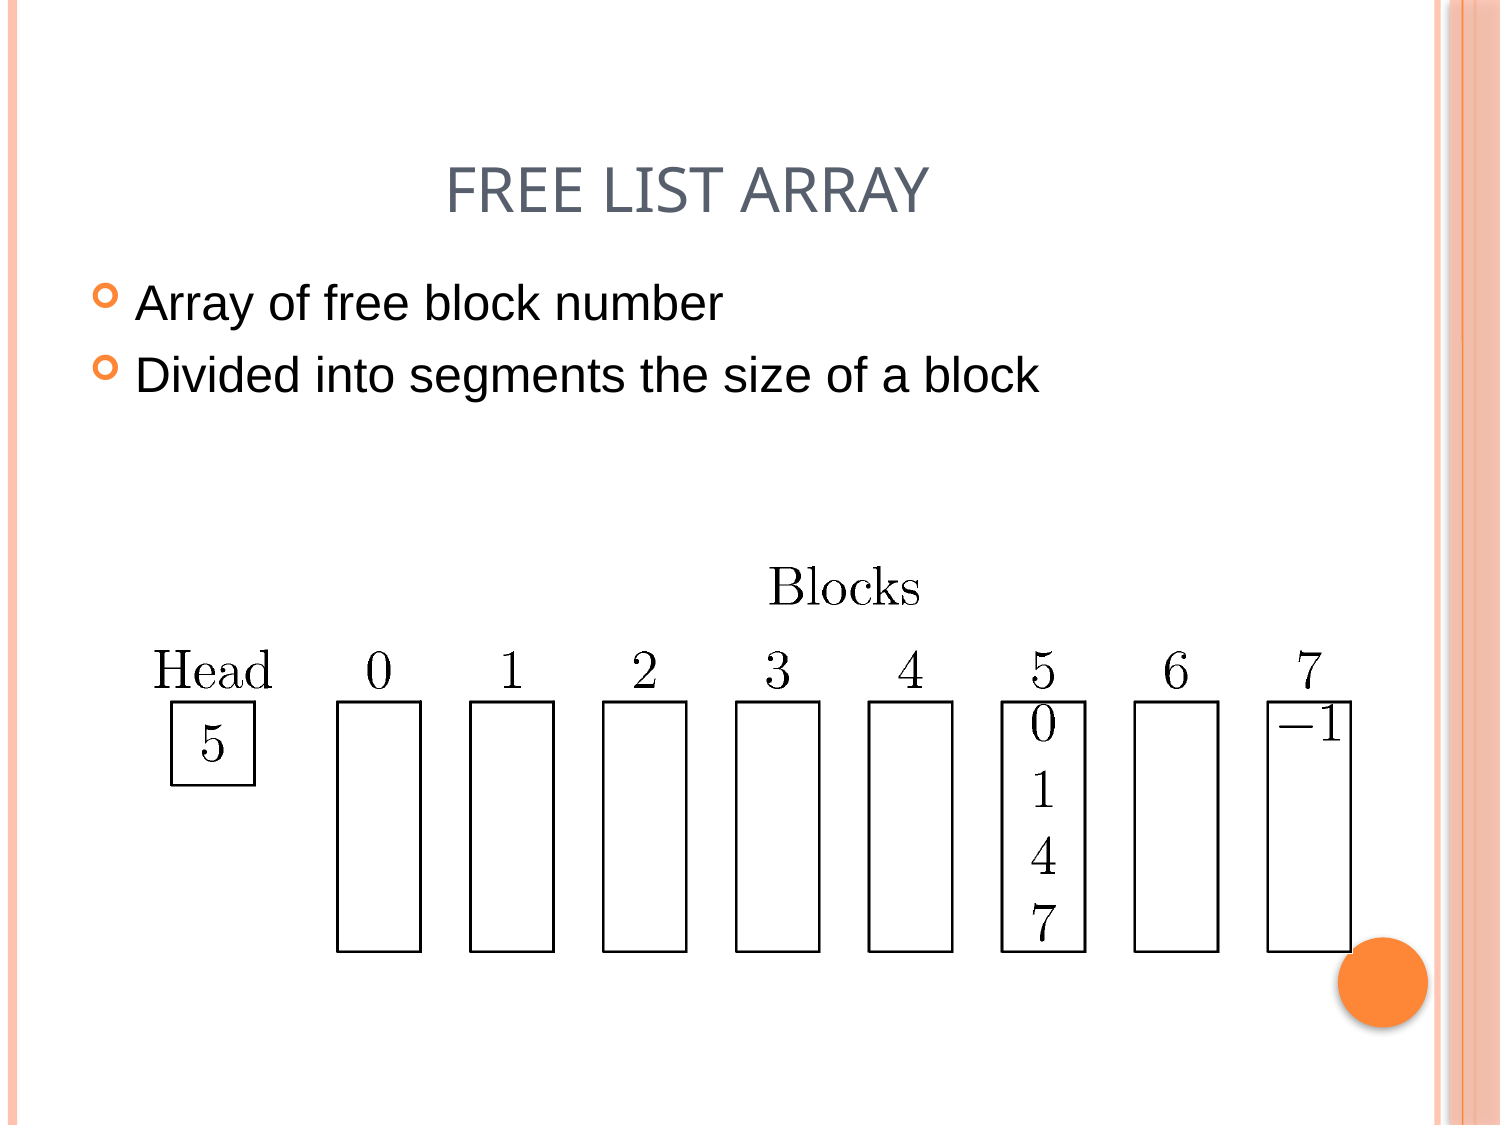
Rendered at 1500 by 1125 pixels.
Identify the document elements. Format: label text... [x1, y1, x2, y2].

title Free List Array [75, 45, 1300, 233]
picture [152, 565, 1354, 954]
list Array of free block number Divided into segments the size of a block [75, 262, 1300, 1062]
